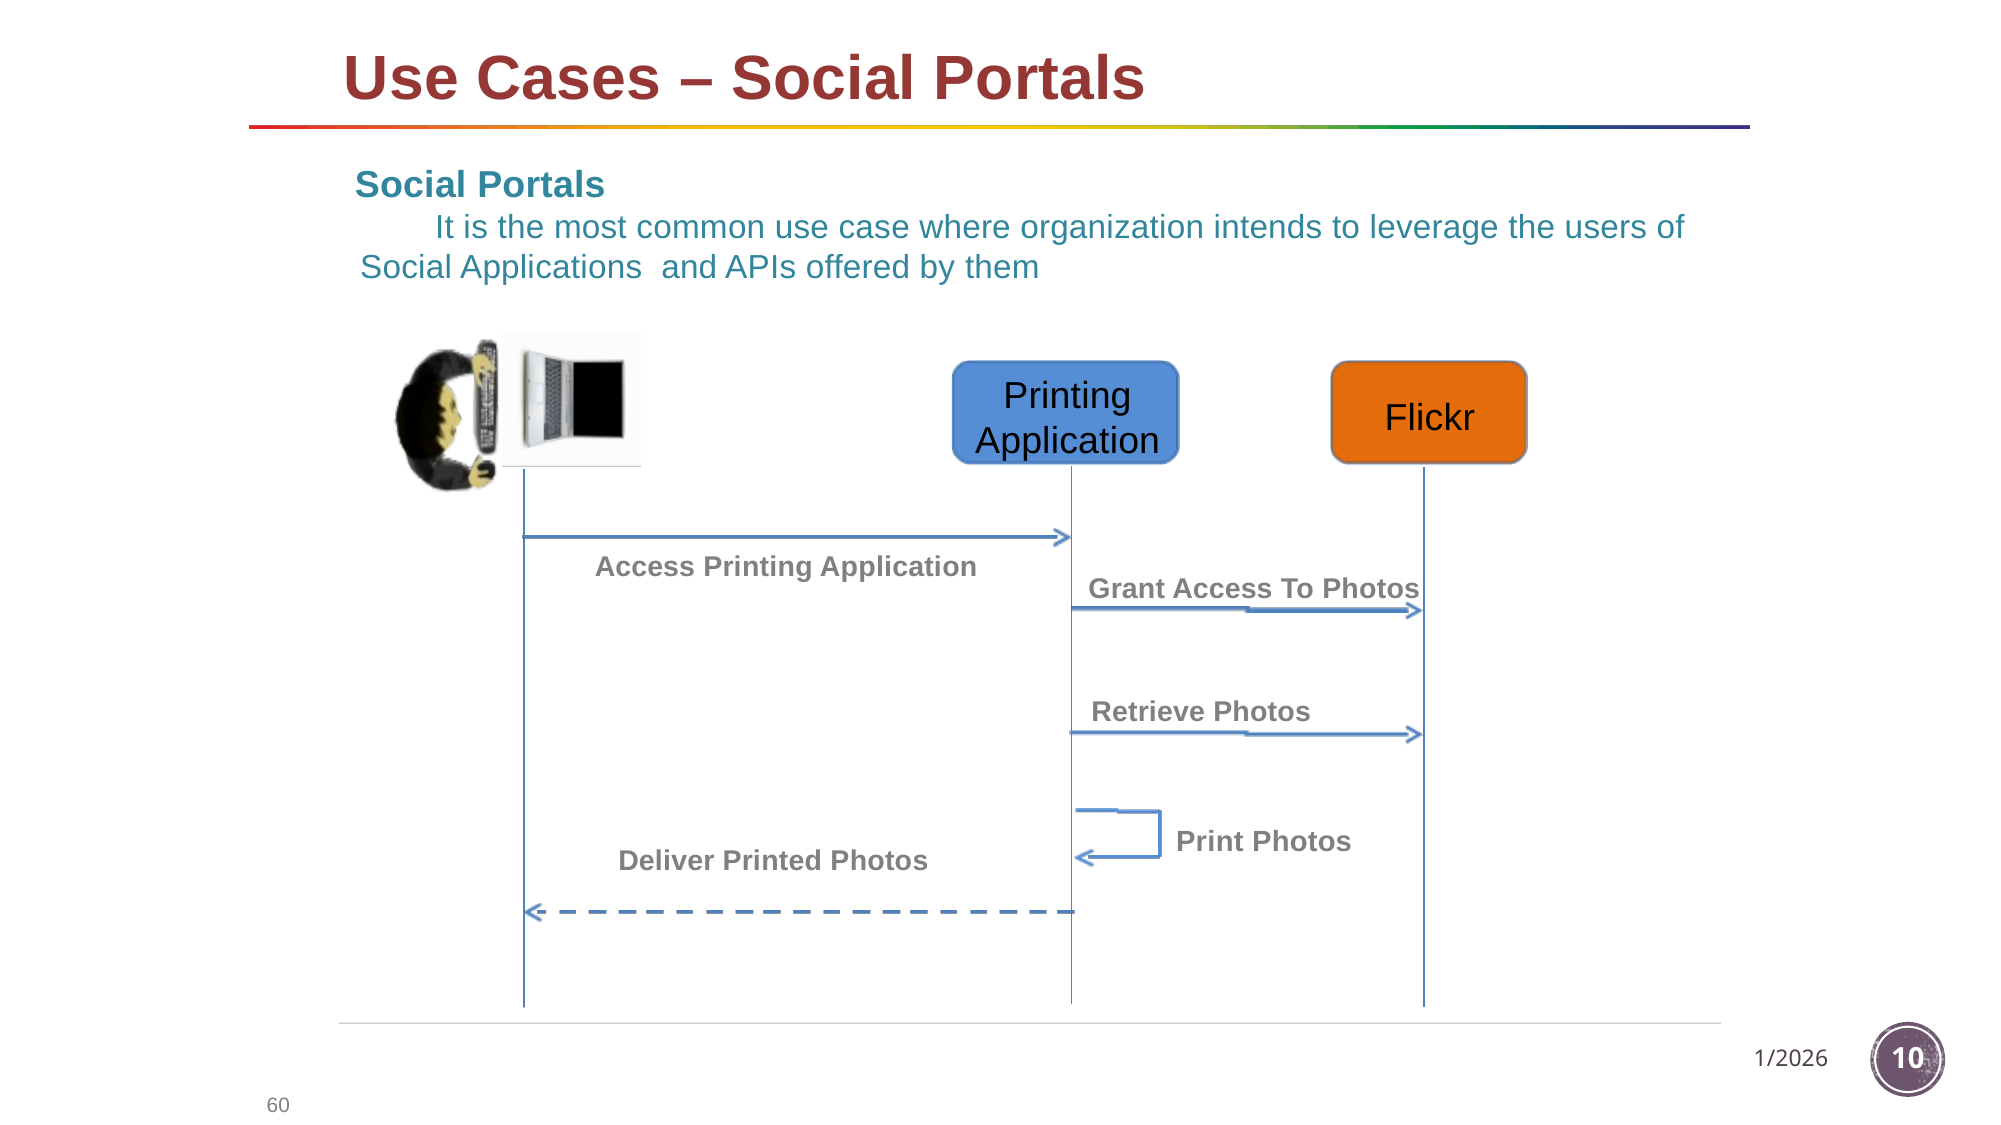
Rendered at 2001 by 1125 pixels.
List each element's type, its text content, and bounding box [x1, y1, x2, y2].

picture [249, 0, 1750, 1125]
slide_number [1751, 1028, 1844, 1089]
slide_number 10 [1855, 1028, 1961, 1089]
